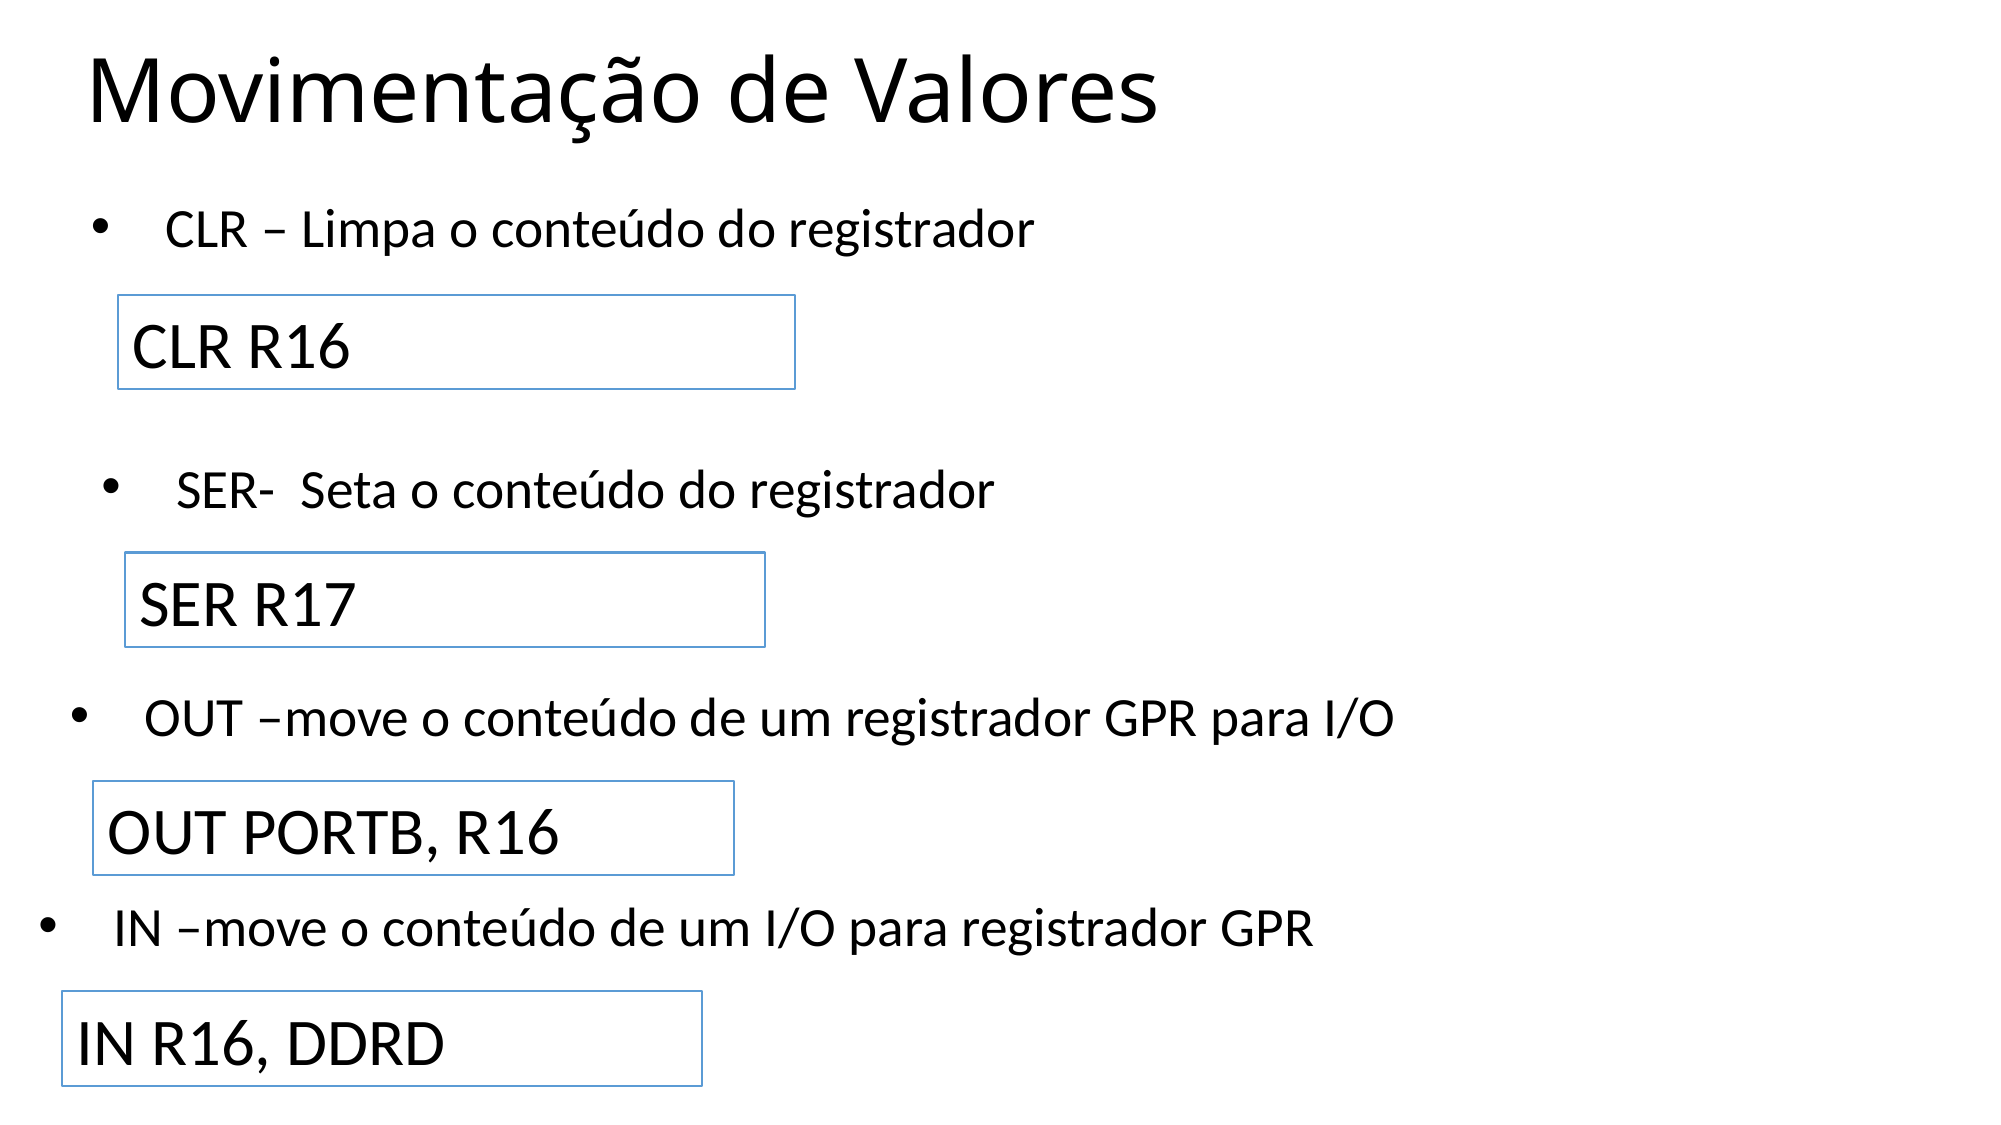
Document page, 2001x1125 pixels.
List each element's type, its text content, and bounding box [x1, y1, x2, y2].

title Movimentação de Valores [70, 0, 1671, 188]
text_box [86, 445, 1252, 649]
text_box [70, 184, 1057, 391]
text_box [23, 884, 1807, 1088]
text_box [55, 673, 1839, 877]
